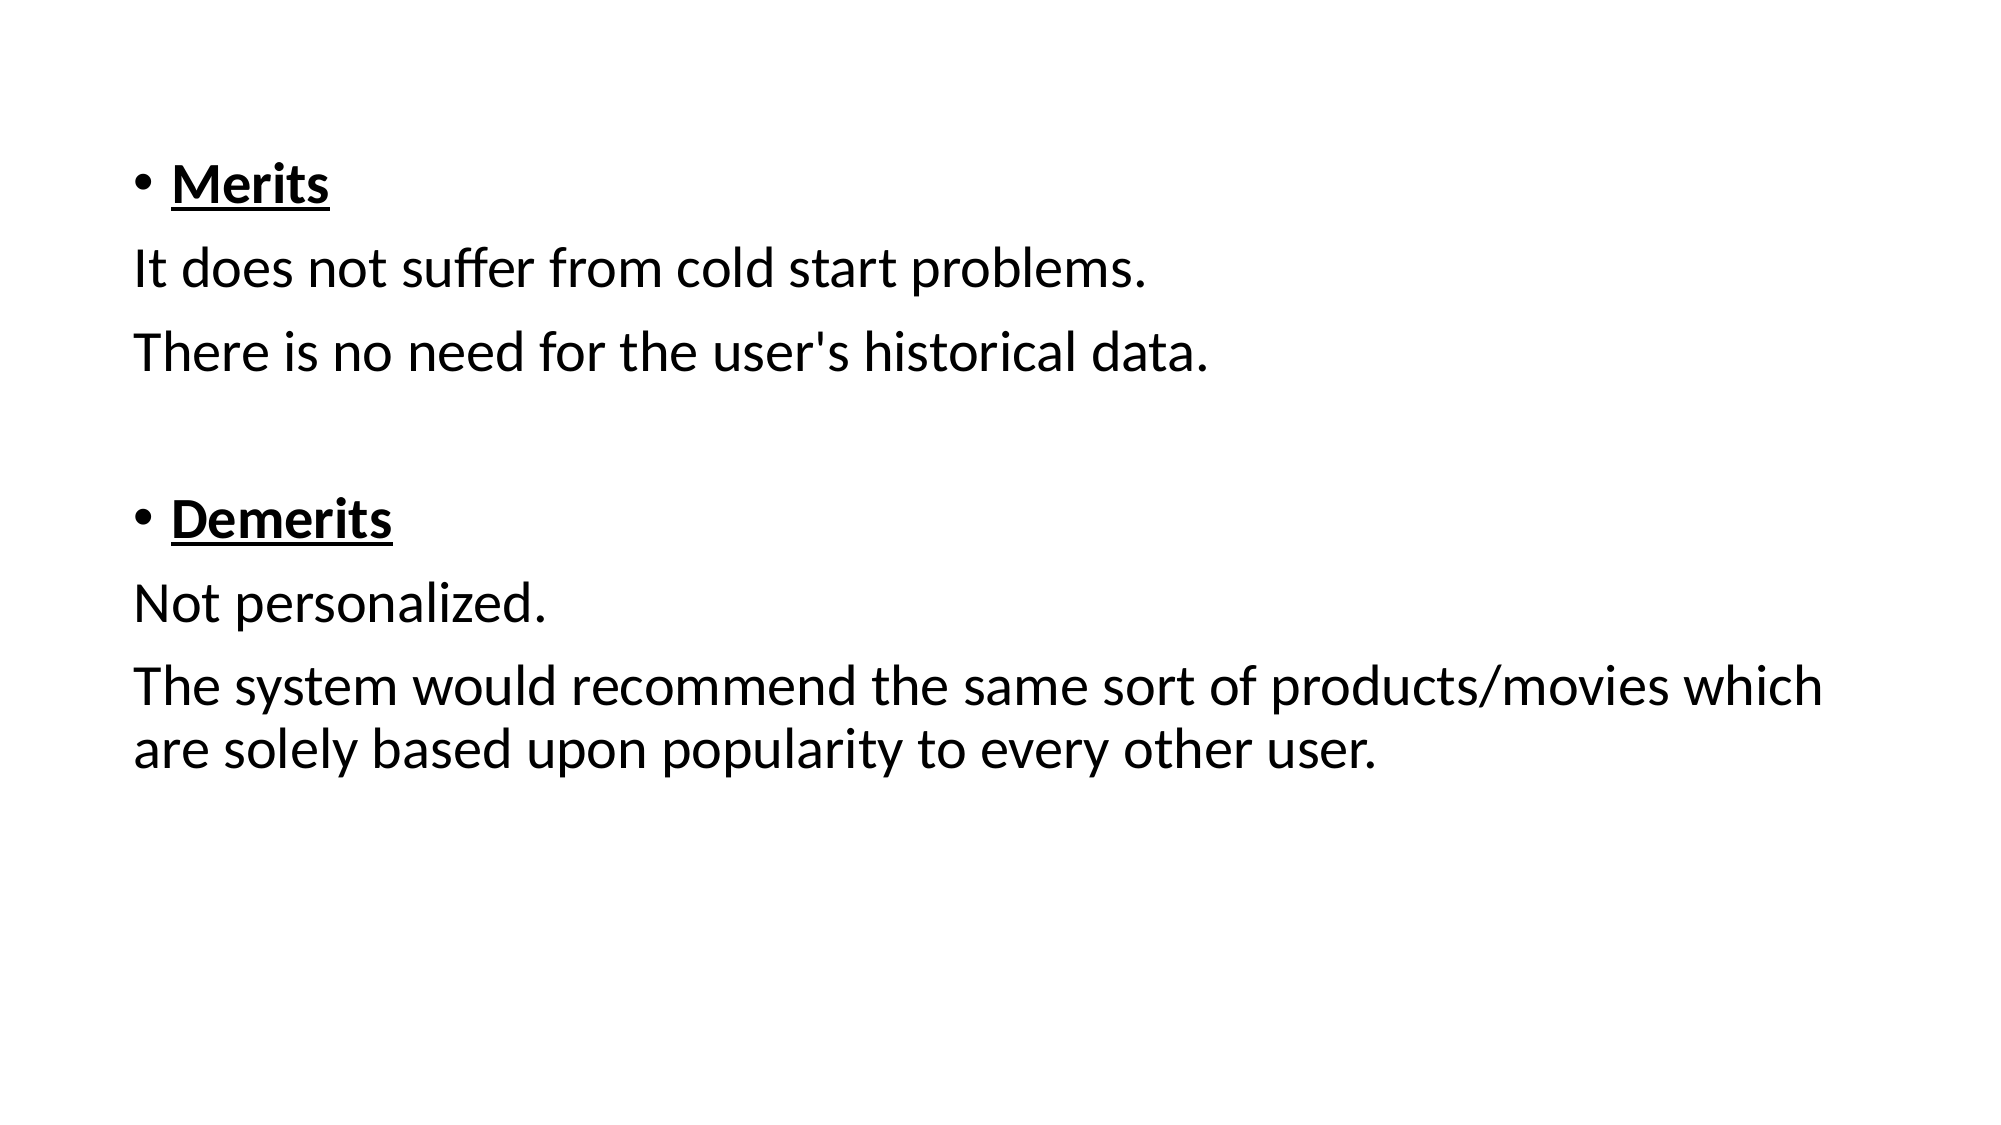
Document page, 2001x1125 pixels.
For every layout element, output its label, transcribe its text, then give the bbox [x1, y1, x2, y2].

list Merits It does not suffer from cold start problems. There is no need for the user's historical data. Demerits Not personalized. The system would recommend the same sort of products/movies which are solely based upon popularity to every other user. [118, 145, 1882, 980]
